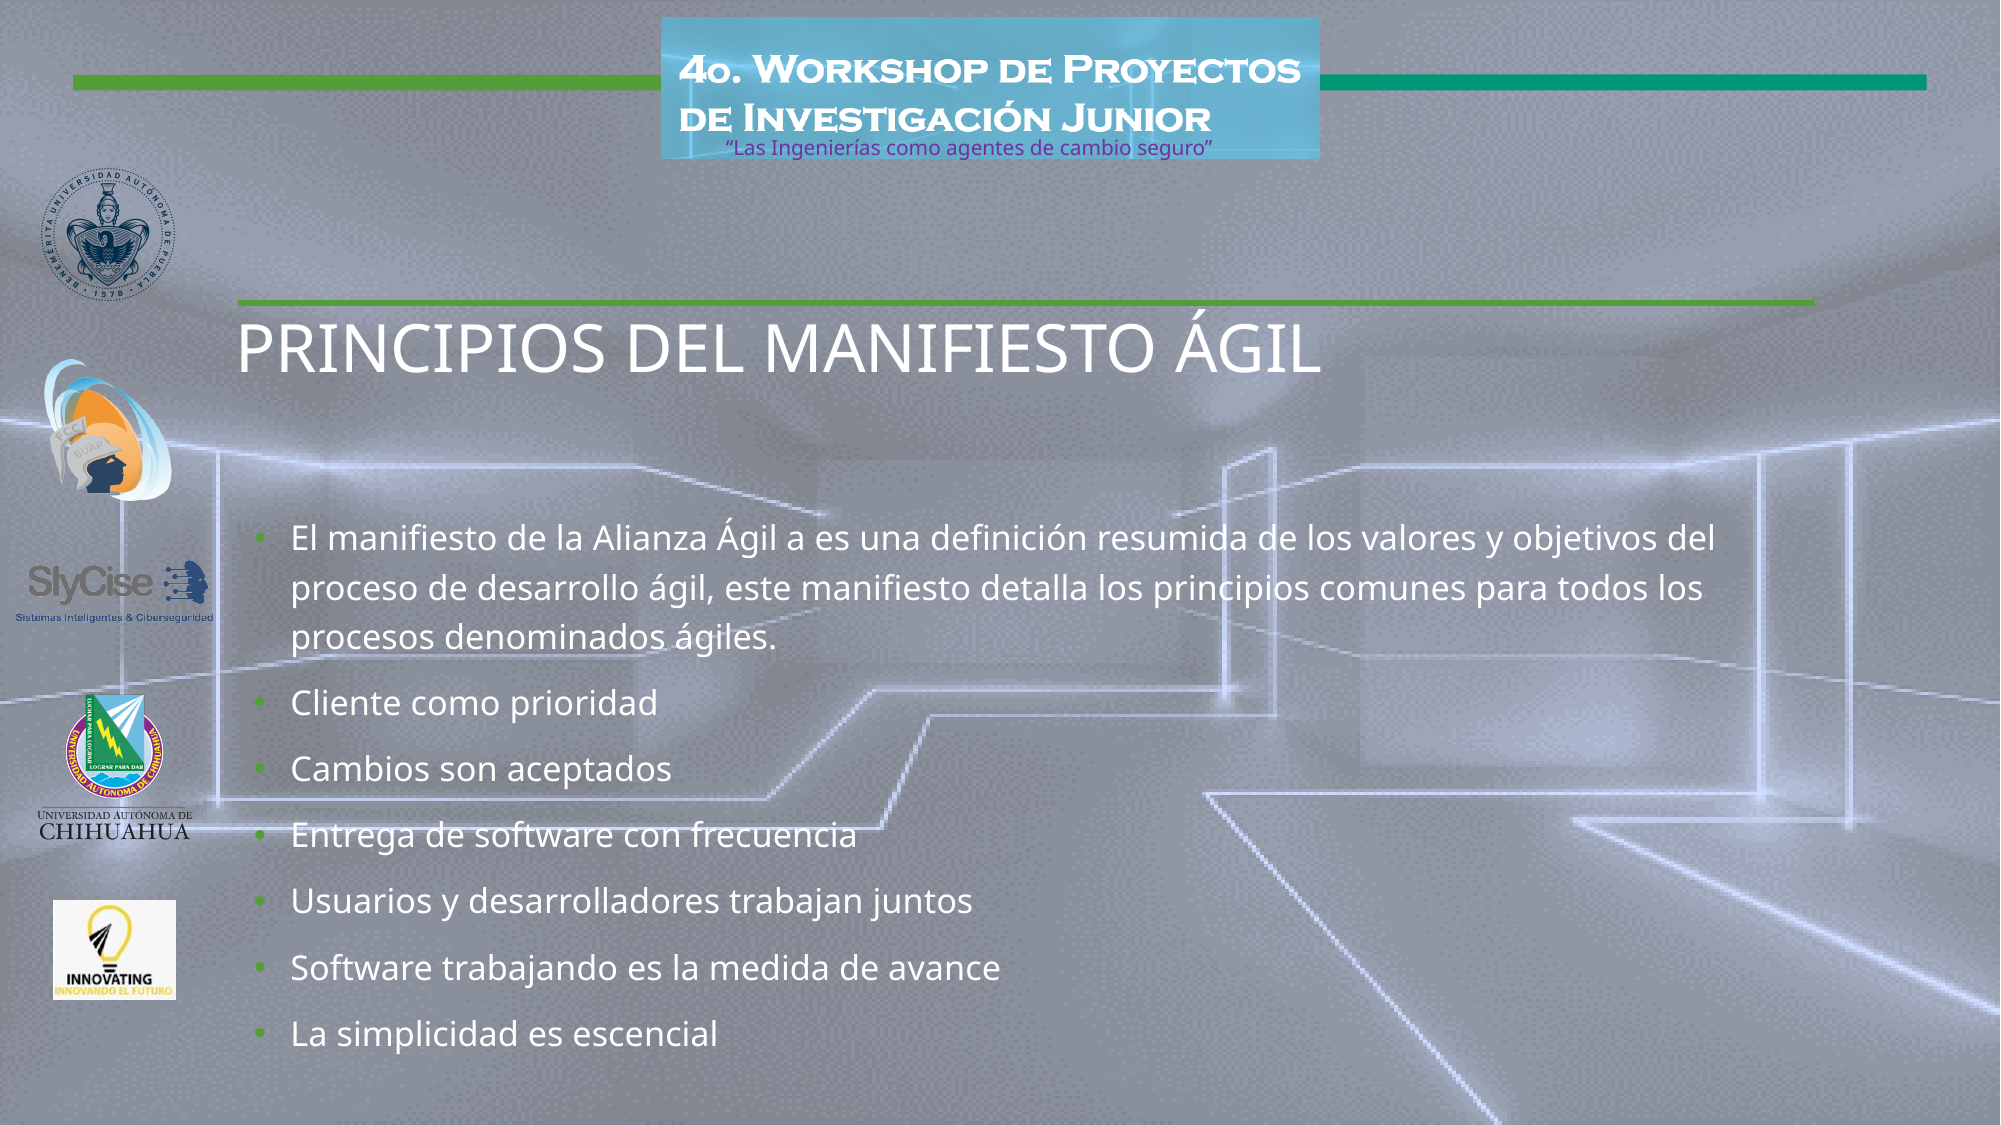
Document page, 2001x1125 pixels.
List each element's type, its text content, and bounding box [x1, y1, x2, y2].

picture [661, 17, 1320, 159]
list El manifiesto de la Alianza Ágil a es una definición resumida de los valores y objetivos del proceso de desarrollo ágil, este manifiesto detalla los principios comunes para todos los procesos denominados ágiles. Cliente como prioridad Cambios son aceptados Entrega de software con frecuencia Usuarios y desarrolladores trabajan juntos Software trabajando es la medida de avance La simplicidad es escencial [239, 501, 1815, 1068]
picture [35, 688, 194, 846]
picture [16, 560, 213, 623]
picture [44, 359, 177, 501]
picture [53, 900, 176, 1000]
picture [41, 168, 175, 301]
title Principios del manifiesto ágil [220, 307, 1796, 480]
